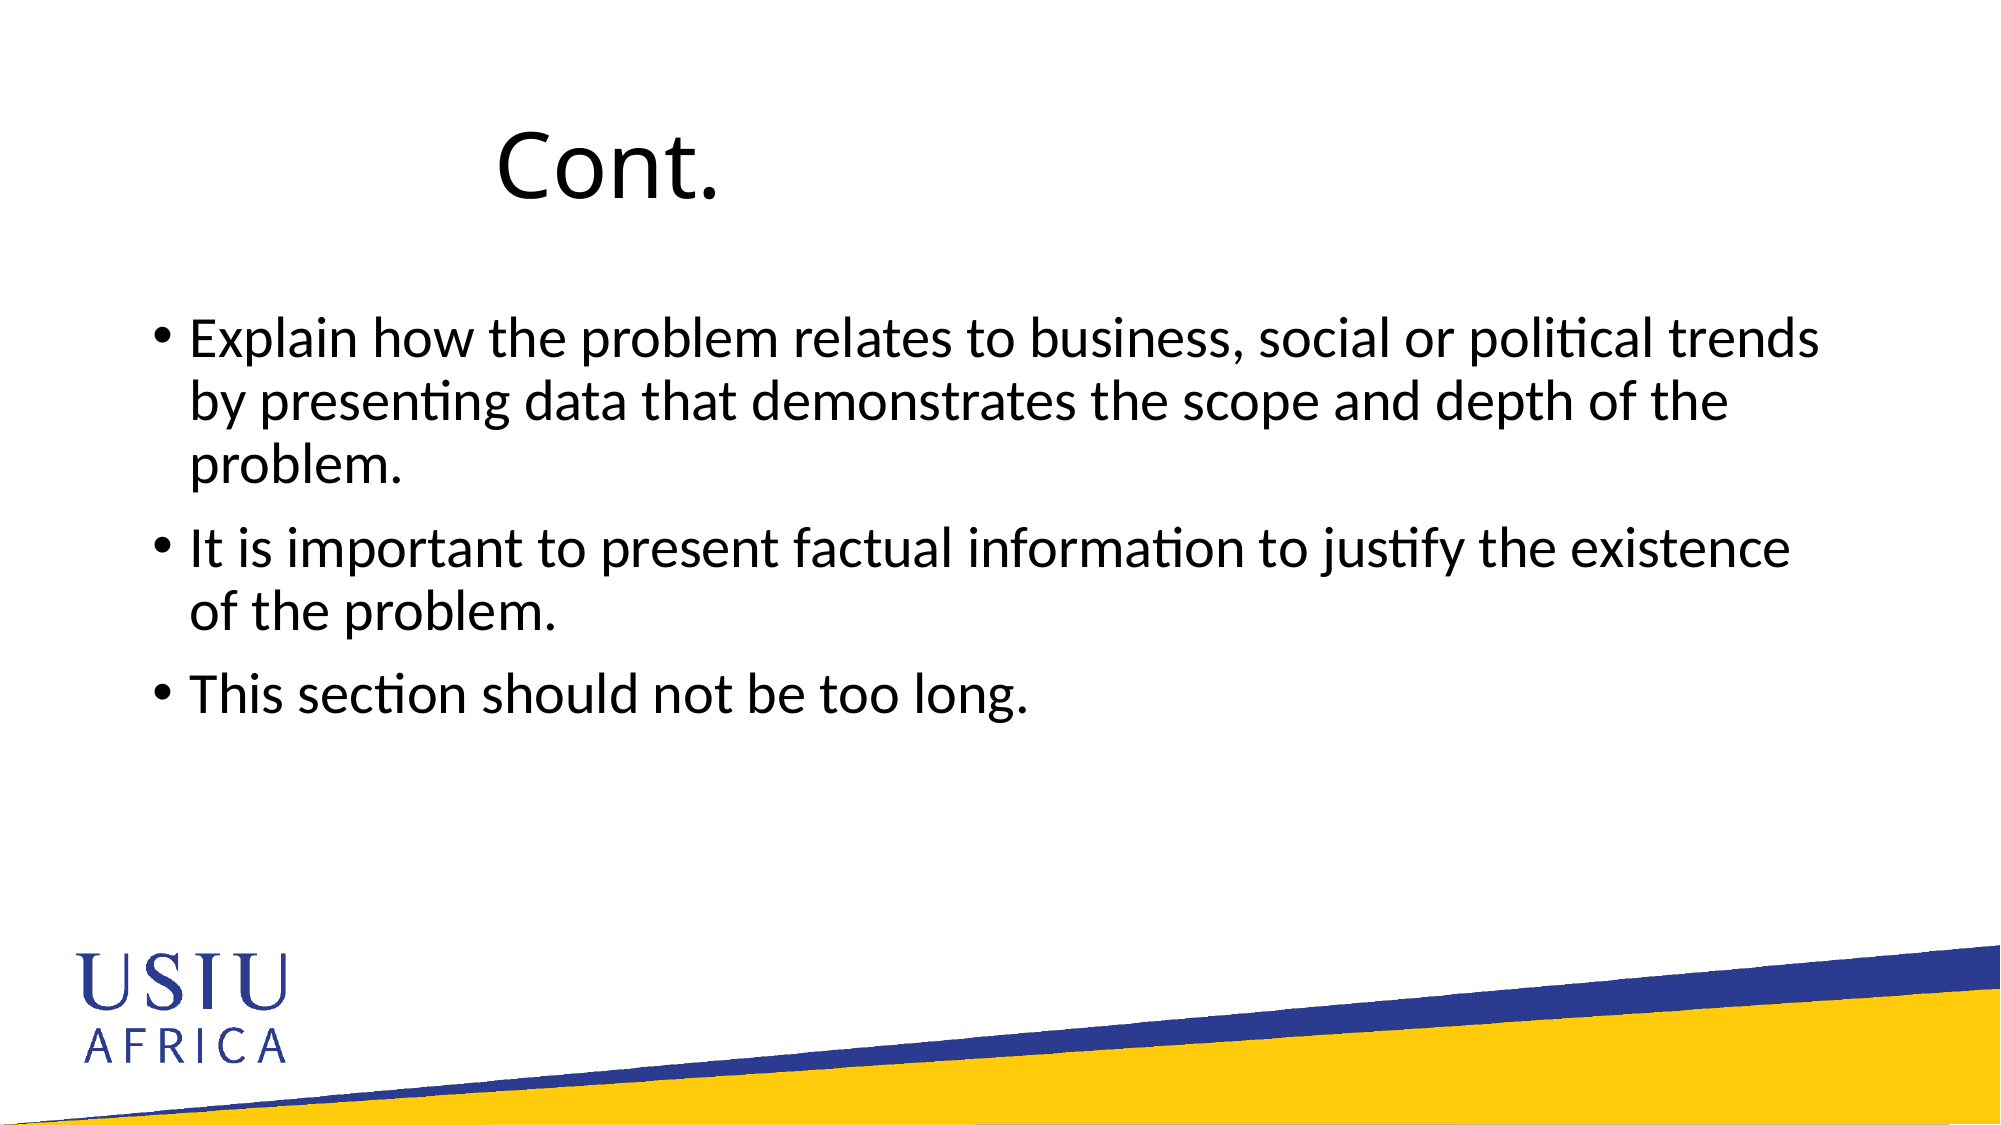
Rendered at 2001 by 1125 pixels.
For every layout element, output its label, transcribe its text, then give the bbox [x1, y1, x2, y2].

list Explain how the problem relates to business, social or political trends by presenting data that demonstrates the scope and depth of the problem. It is important to present factual information to justify the existence of the problem. This section should not be too long. [137, 299, 1863, 1014]
title Cont. [479, 59, 1863, 278]
picture [0, 0, 2000, 1125]
